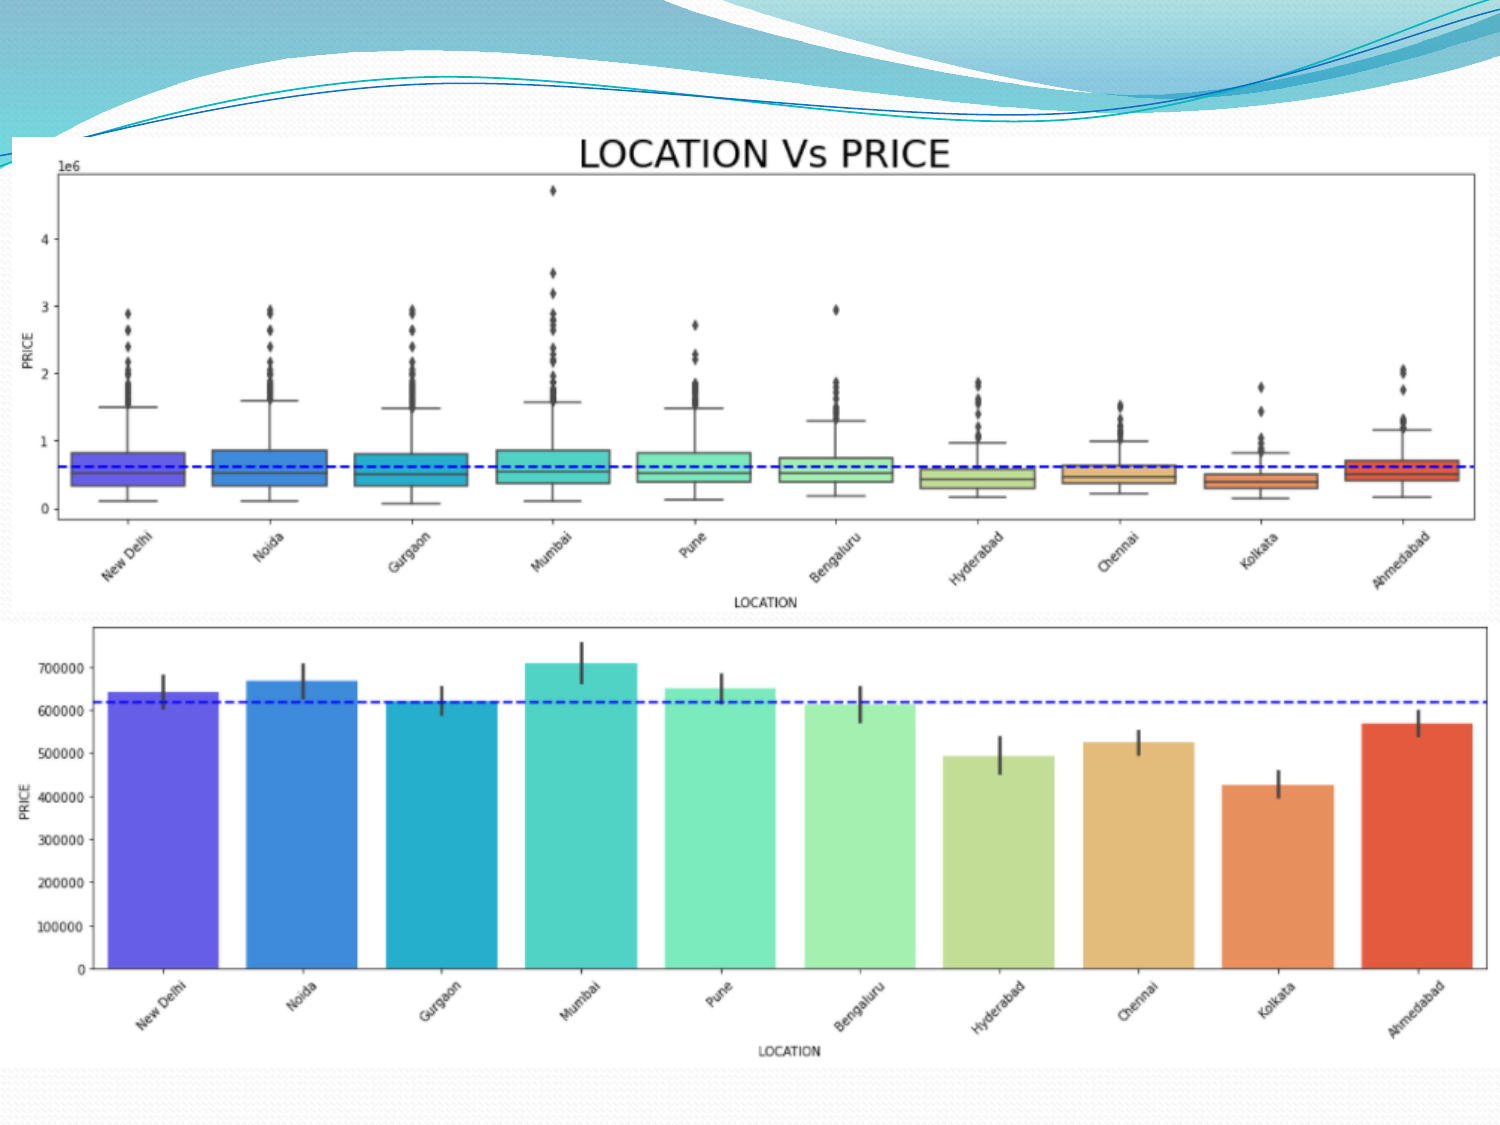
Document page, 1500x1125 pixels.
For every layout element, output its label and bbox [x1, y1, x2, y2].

picture [0, 624, 1500, 1068]
list [12, 137, 1489, 612]
